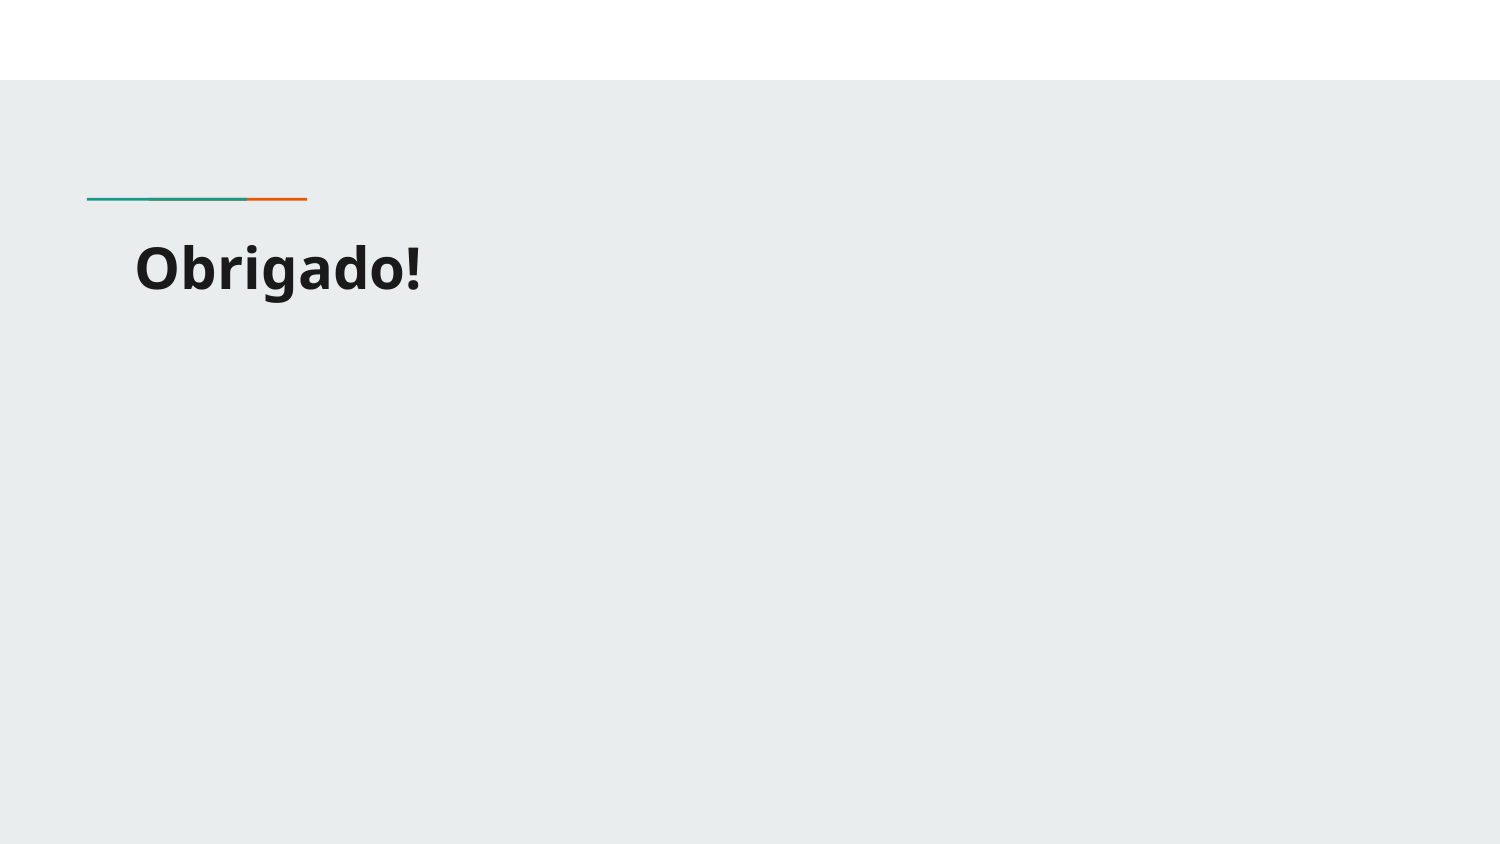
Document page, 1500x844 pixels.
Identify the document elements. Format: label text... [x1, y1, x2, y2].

title Obrigado! [119, 216, 1381, 331]
